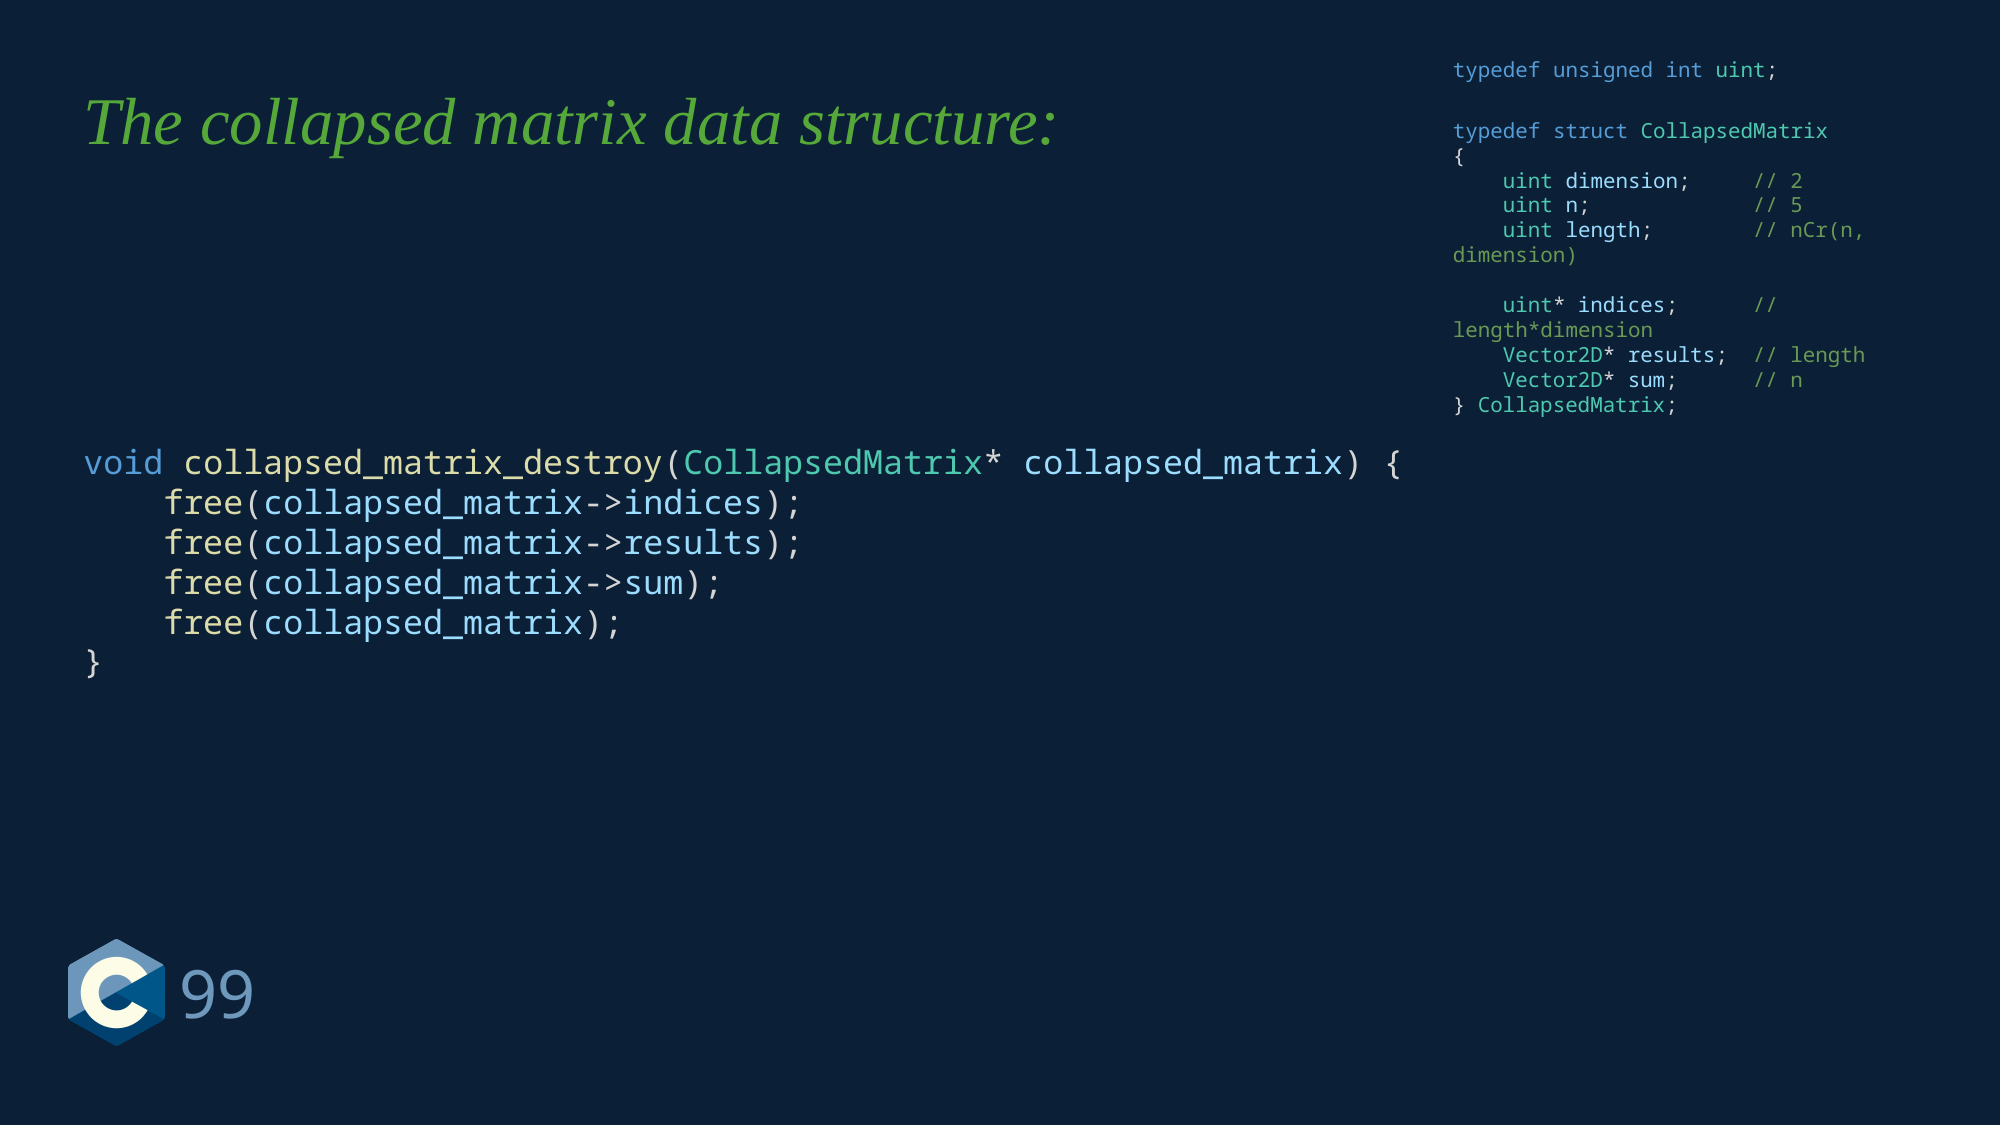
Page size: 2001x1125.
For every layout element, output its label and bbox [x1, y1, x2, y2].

text_box [1438, 109, 2000, 425]
text_box [68, 70, 1086, 166]
picture [68, 939, 165, 1046]
text_box [68, 433, 2000, 688]
text_box [165, 944, 280, 1040]
text_box [1438, 49, 2000, 89]
